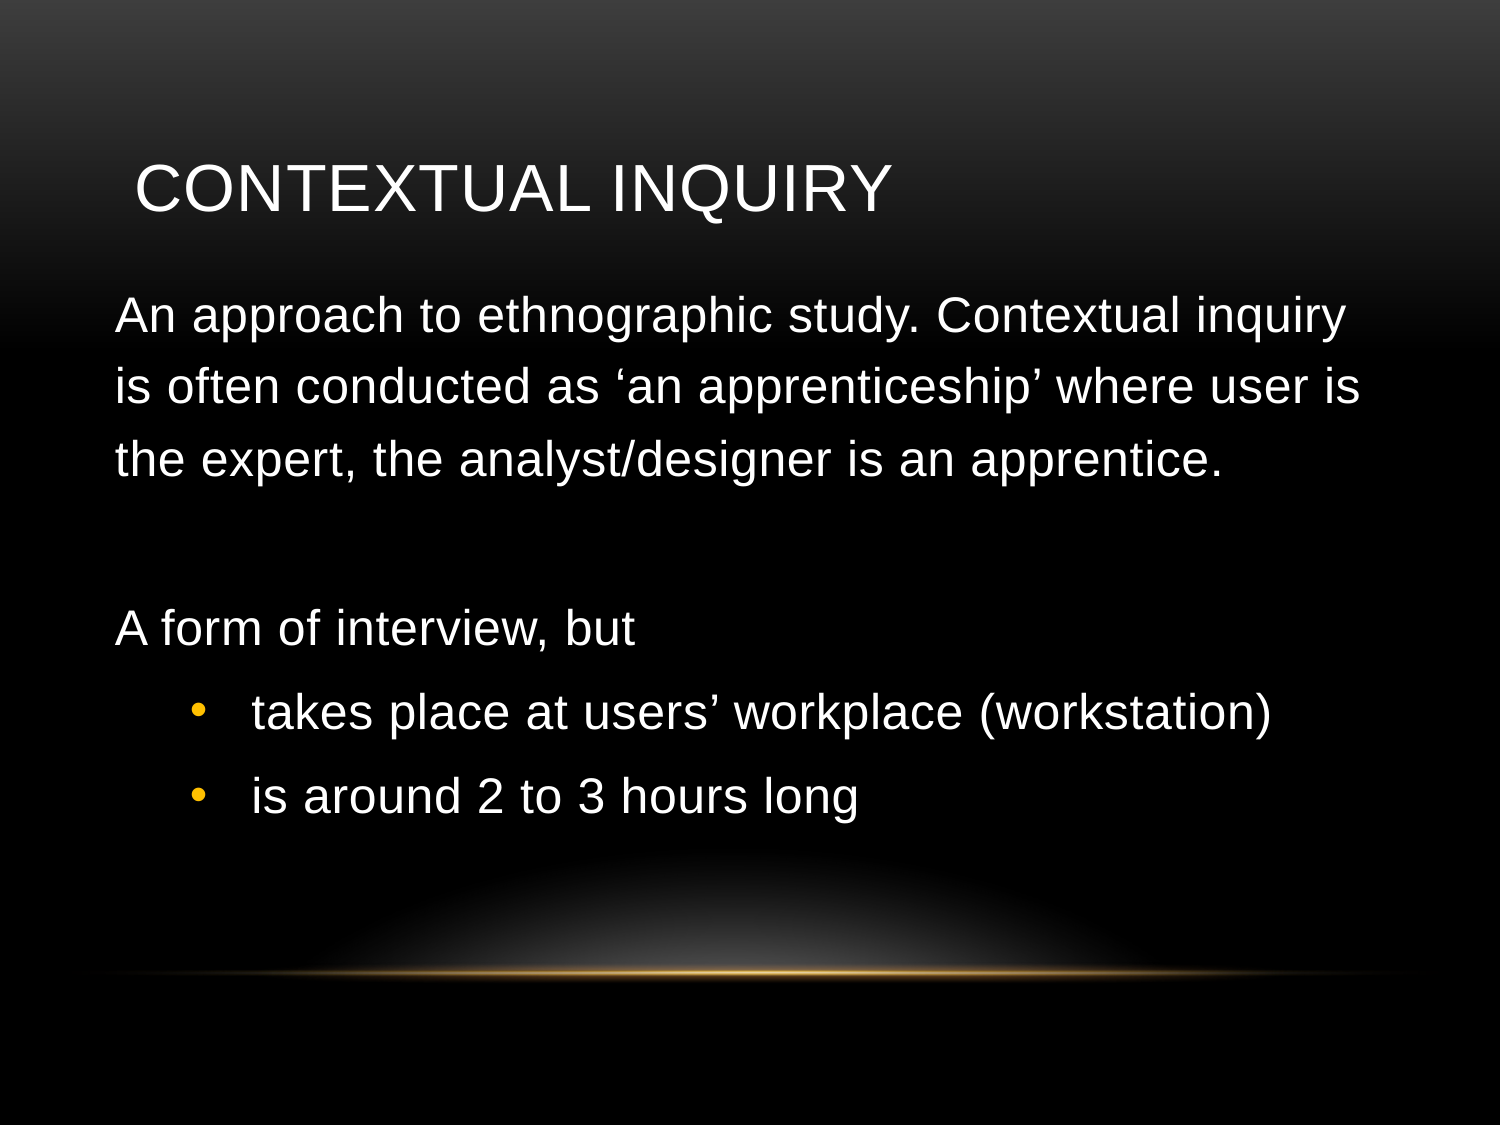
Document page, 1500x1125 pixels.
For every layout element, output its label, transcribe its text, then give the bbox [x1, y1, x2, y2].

list An approach to ethnographic study. Contextual inquiry is often conducted as ‘an apprenticeship’ where user is the expert, the analyst/designer is an apprentice. A form of interview, but takes place at users’ workplace (workstation) is around 2 to 3 hours long [99, 262, 1400, 938]
picture [0, 0, 1500, 1125]
title Contextual Inquiry [99, 45, 1400, 233]
